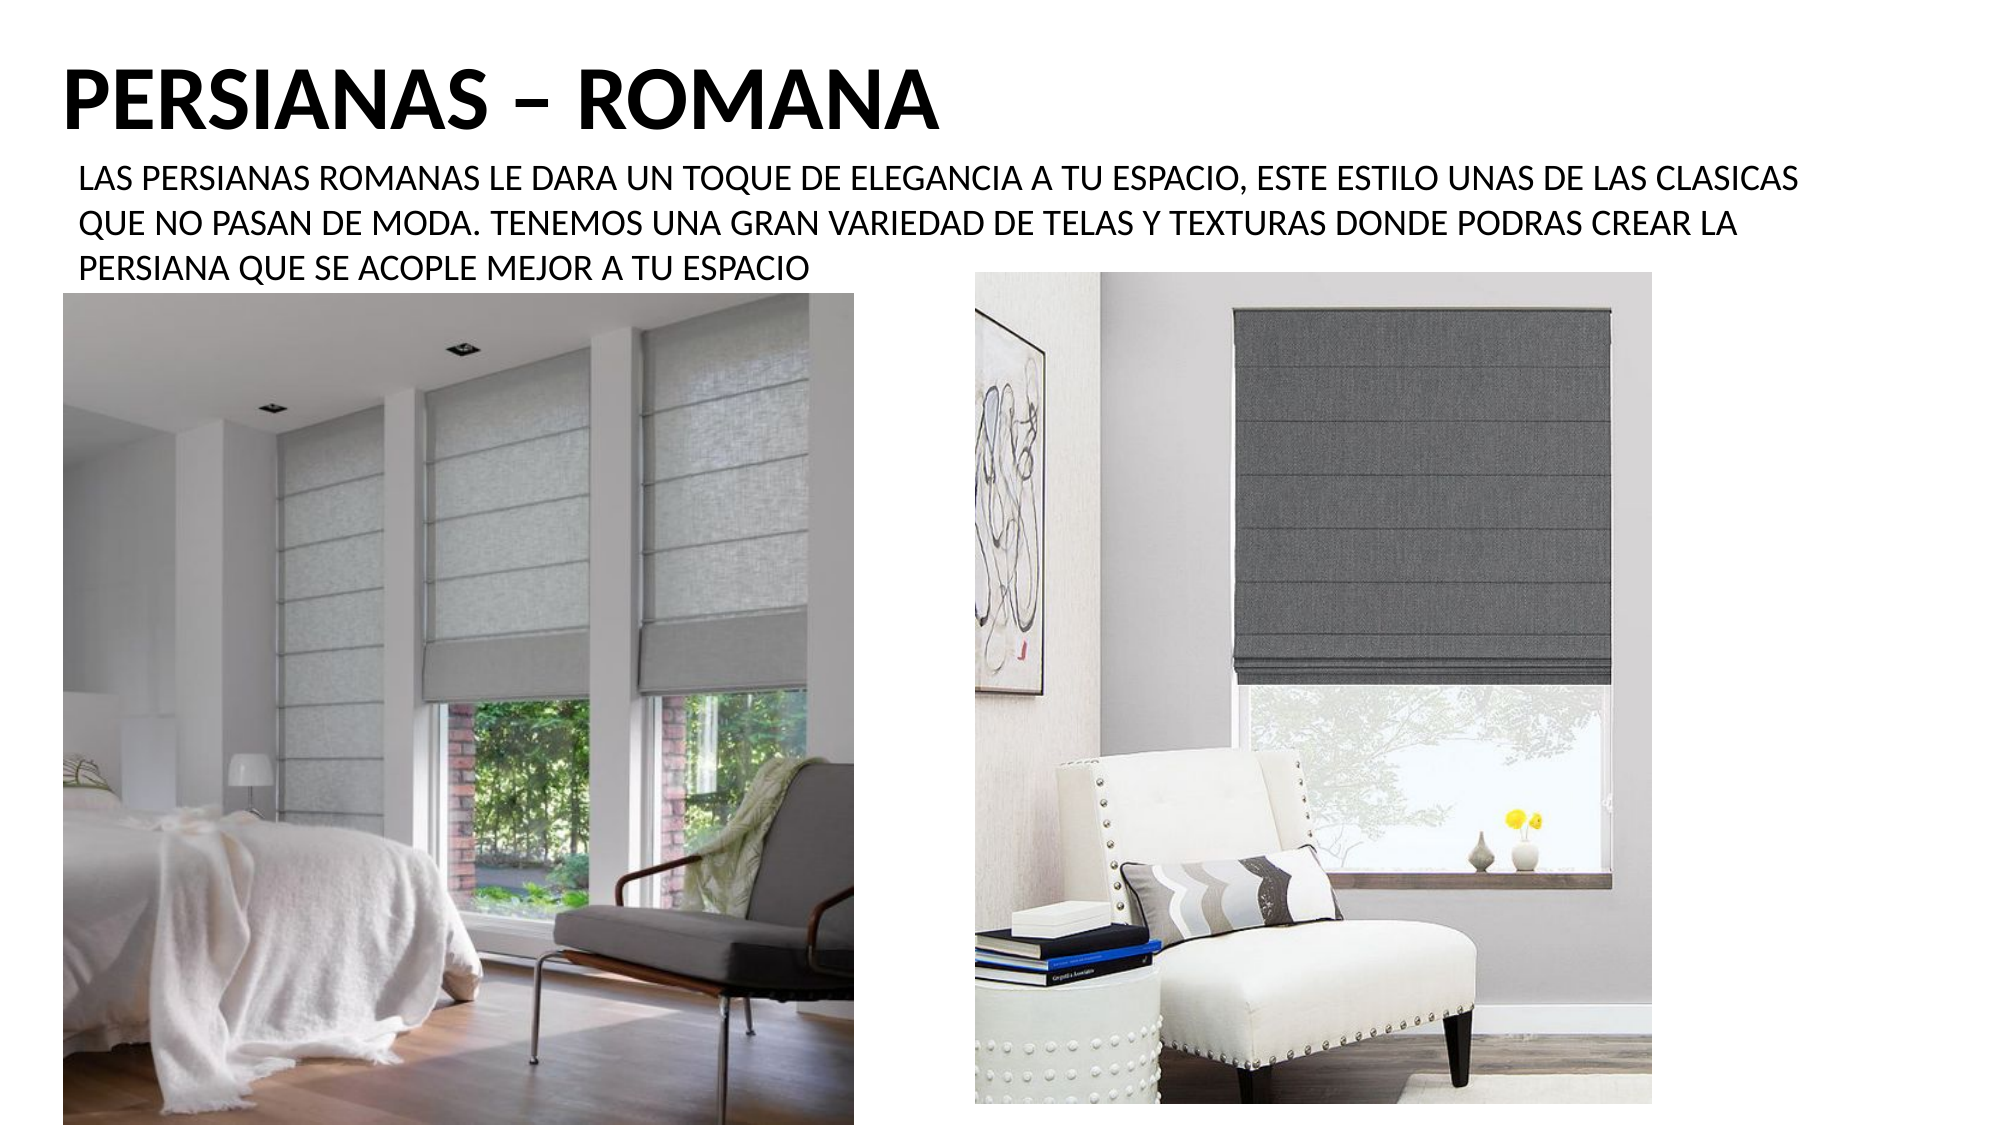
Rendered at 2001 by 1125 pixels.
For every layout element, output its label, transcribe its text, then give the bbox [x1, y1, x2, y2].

picture [63, 293, 854, 1125]
text_box LAS PERSIANAS ROMANAS LE DARA UN TOQUE DE ELEGANCIA A TU ESPACIO, ESTE ESTILO UNAS DE LAS CLASICAS QUE NO PASAN DE MODA. TENEMOS UNA GRAN VARIEDAD DE TELAS Y TEXTURAS DONDE PODRAS CREAR LA PERSIANA QUE SE ACOPLE MEJOR A TU ESPACIO [63, 145, 1887, 296]
picture [974, 272, 1652, 1104]
text_box PERSIANAS – ROMANA [48, 31, 1285, 156]
